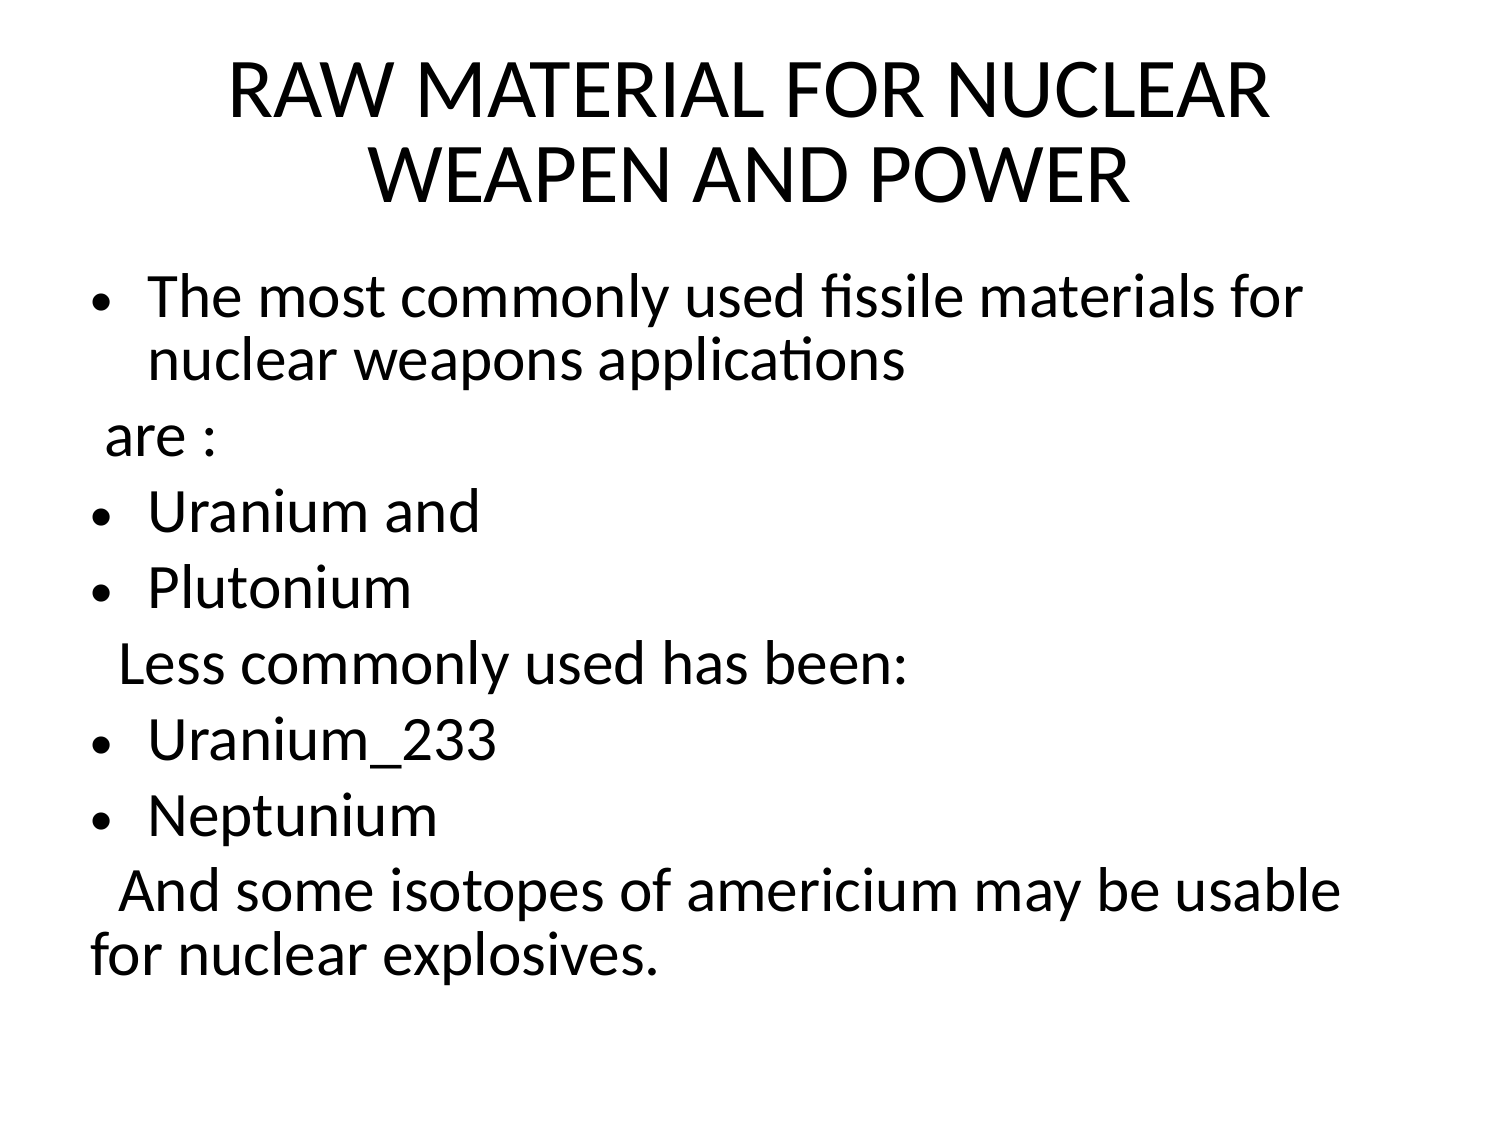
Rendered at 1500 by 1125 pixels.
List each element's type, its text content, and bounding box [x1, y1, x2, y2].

title RAW MATERIAL FOR NUCLEAR WEAPEN AND POWER [75, 45, 1425, 233]
list The most commonly used fissile materials for nuclear weapons applications are : Uranium and Plutonium Less commonly used has been: Uranium_233 Neptunium And some isotopes of americium may be usable for nuclear explosives. [75, 262, 1425, 1005]
